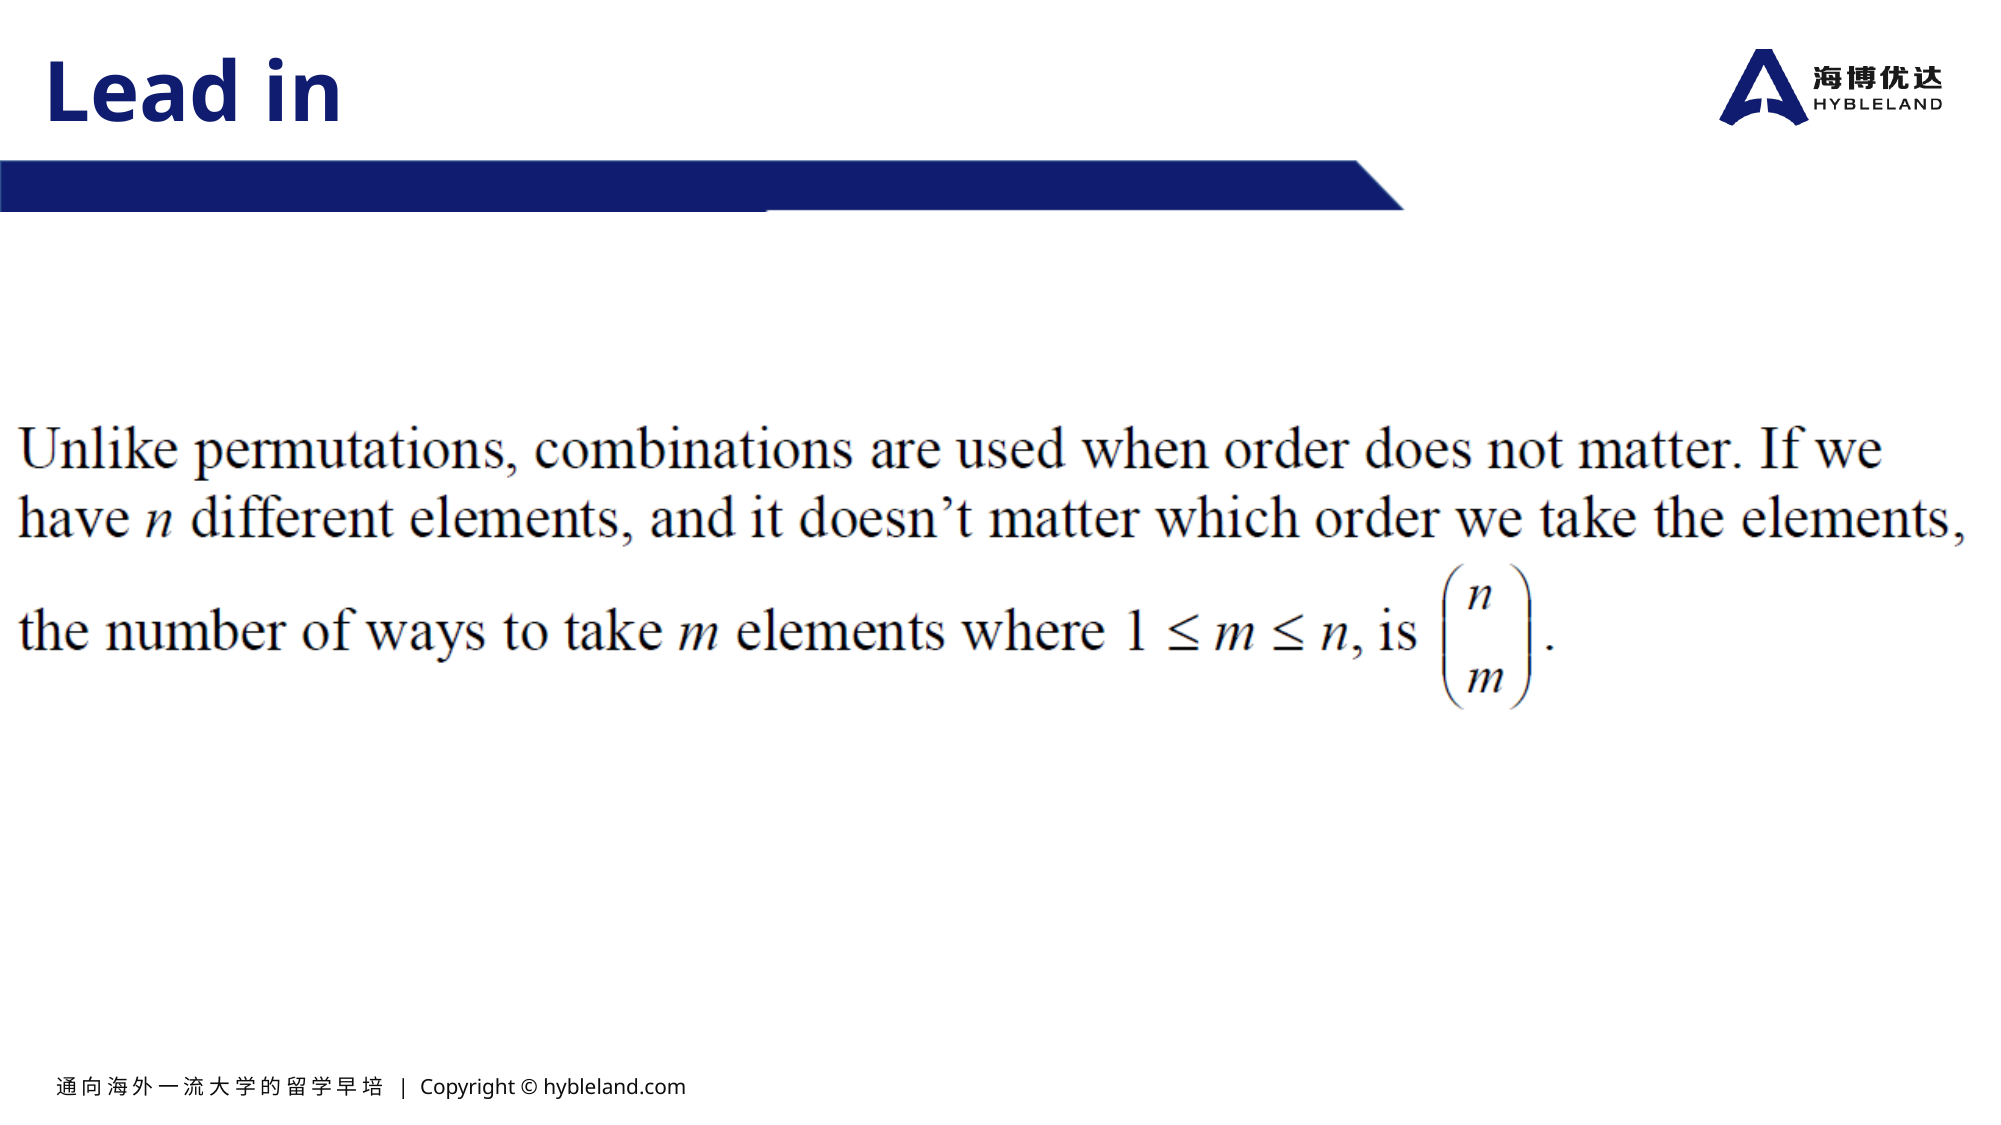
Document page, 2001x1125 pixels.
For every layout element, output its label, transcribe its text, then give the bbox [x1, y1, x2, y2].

text_box Lead in [28, 30, 1155, 146]
picture [12, 390, 1988, 735]
picture [1719, 49, 1942, 126]
picture [0, 159, 1413, 212]
